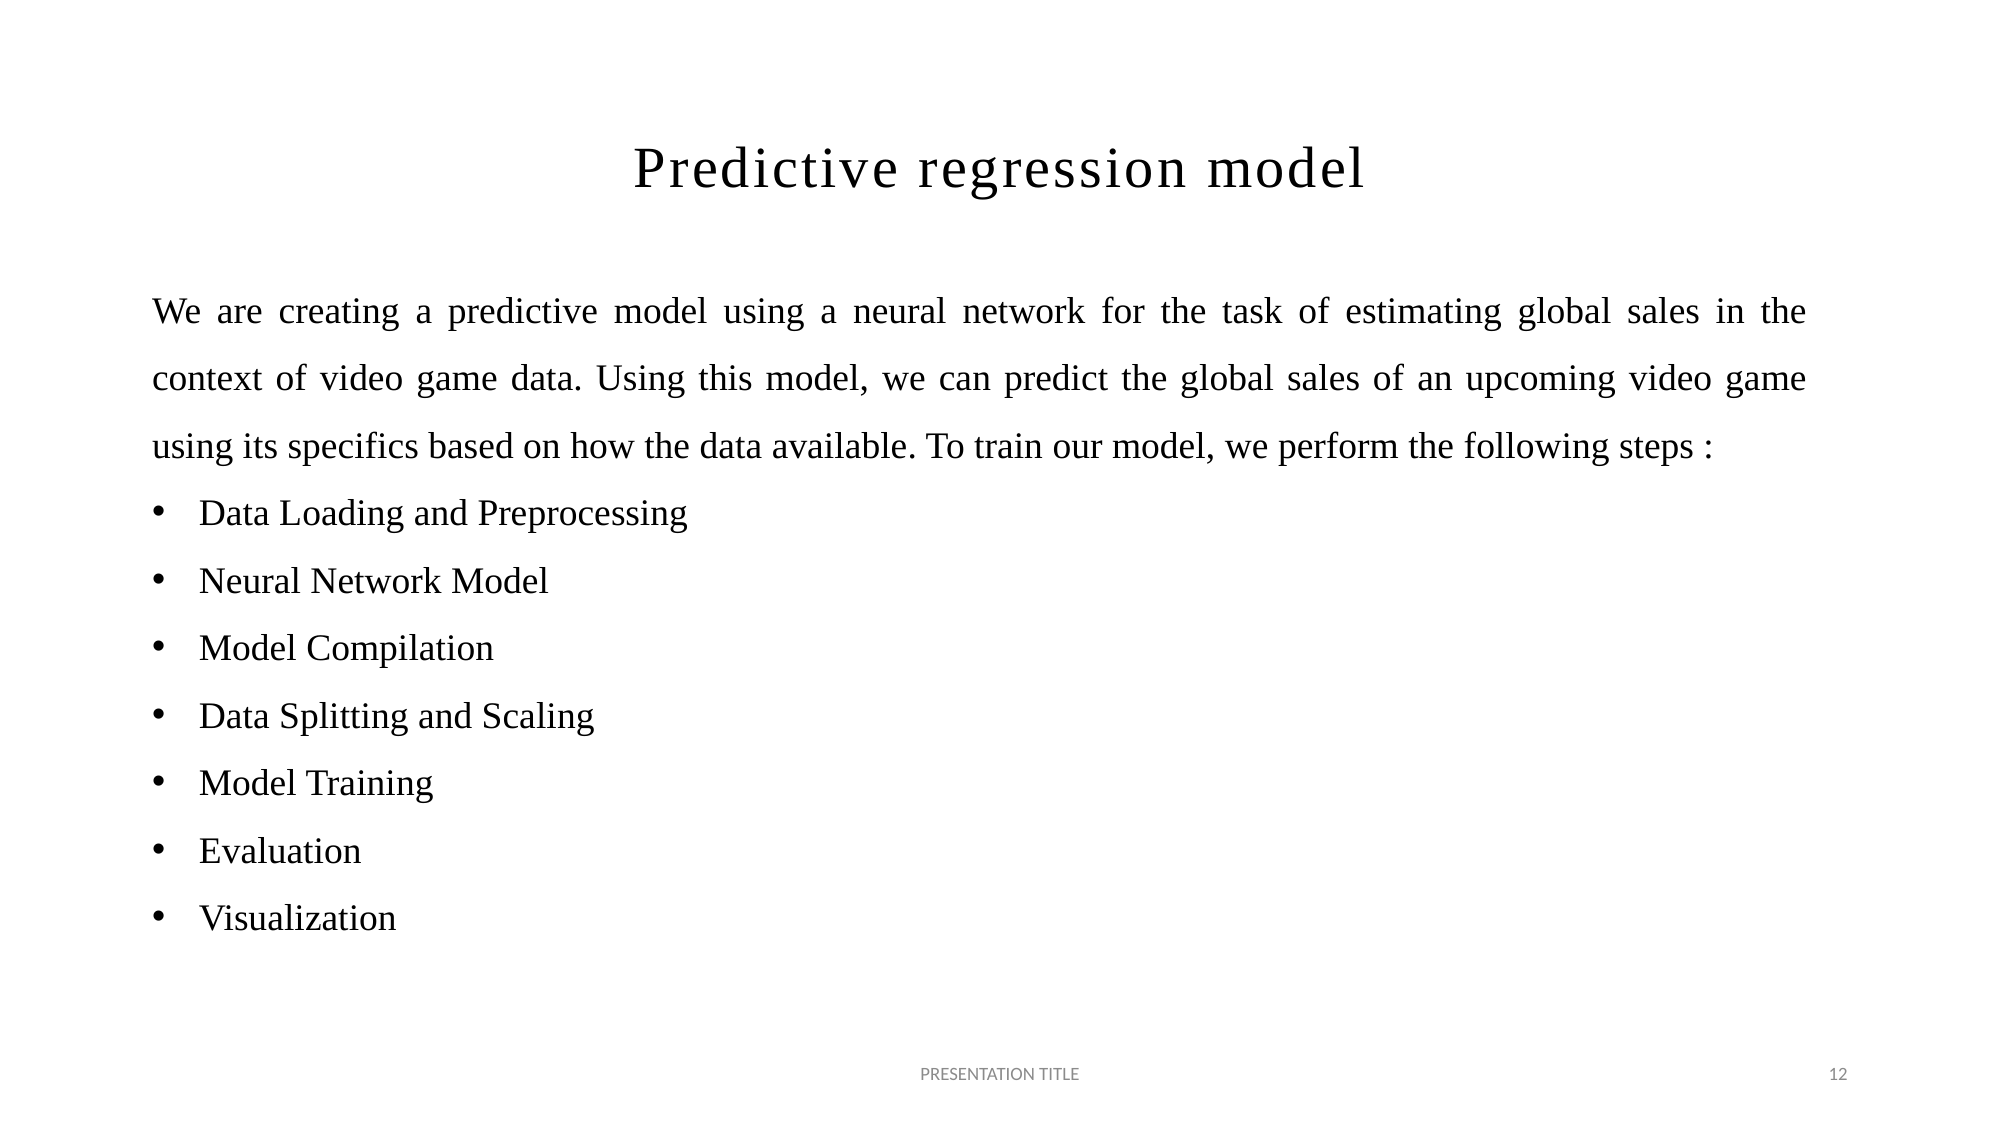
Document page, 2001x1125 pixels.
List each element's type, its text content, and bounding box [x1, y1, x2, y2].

slide_number 12 [1412, 1042, 1863, 1103]
footer PRESENTATION TITLE [662, 1042, 1338, 1103]
title Predictive regression model [137, 59, 1863, 278]
text_box We are creating a predictive model using a neural network for the task of estimating global sales in the context of video game data. Using this model, we can predict the global sales of an upcoming video game using its specifics based on how the data available. To train our model, we perform the following steps : Data Loading and Preprocessing Neural Network Model Model Compilation Data Splitting and Scaling Model Training Evaluation Visualization [137, 255, 1825, 1036]
